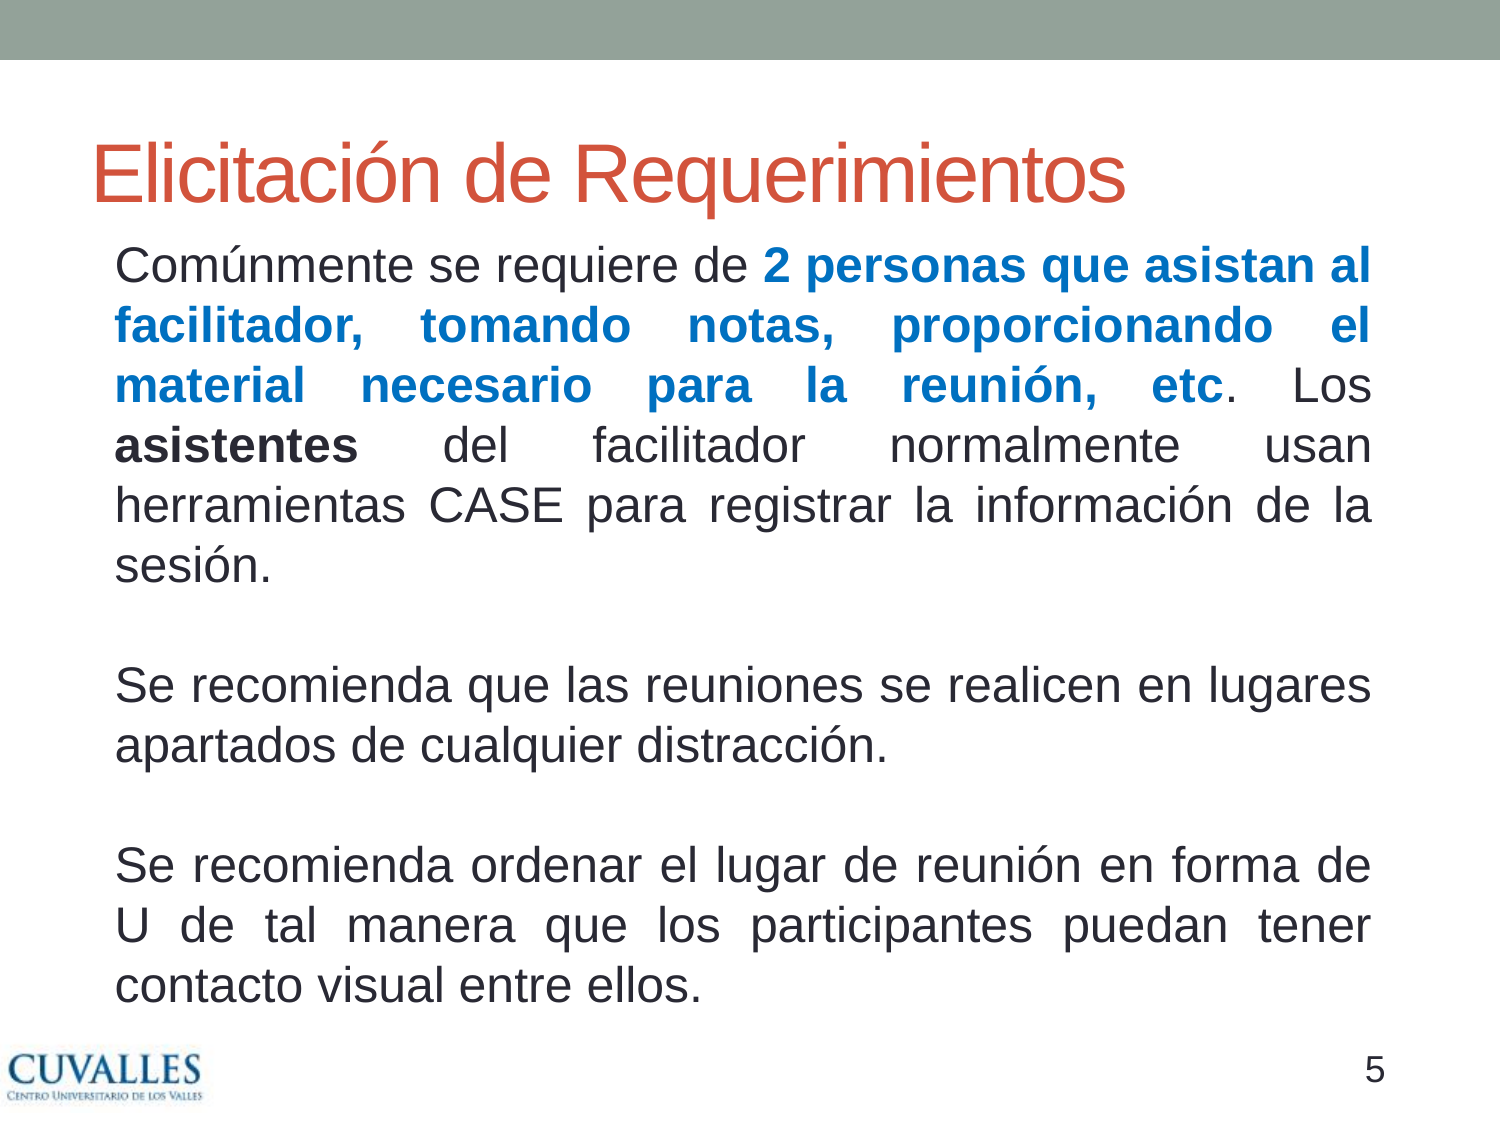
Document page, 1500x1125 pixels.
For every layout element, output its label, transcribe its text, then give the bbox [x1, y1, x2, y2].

picture [0, 1037, 215, 1113]
slide_number 4 [1350, 1037, 1500, 1092]
text_box Comúnmente se requiere de 2 personas que asistan al facilitador, tomando notas, proporcionando el material necesario para la reunión, etc. Los asistentes del facilitador normalmente usan herramientas CASE para registrar la información de la sesión. Se recomienda que las reuniones se realicen en lugares apartados de cualquier distracción. Se recomienda ordenar el lugar de reunión en forma de U de tal manera que los participantes puedan tener contacto visual entre ellos. [99, 224, 1388, 1075]
title Elicitación de Requerimientos [75, 87, 1425, 250]
